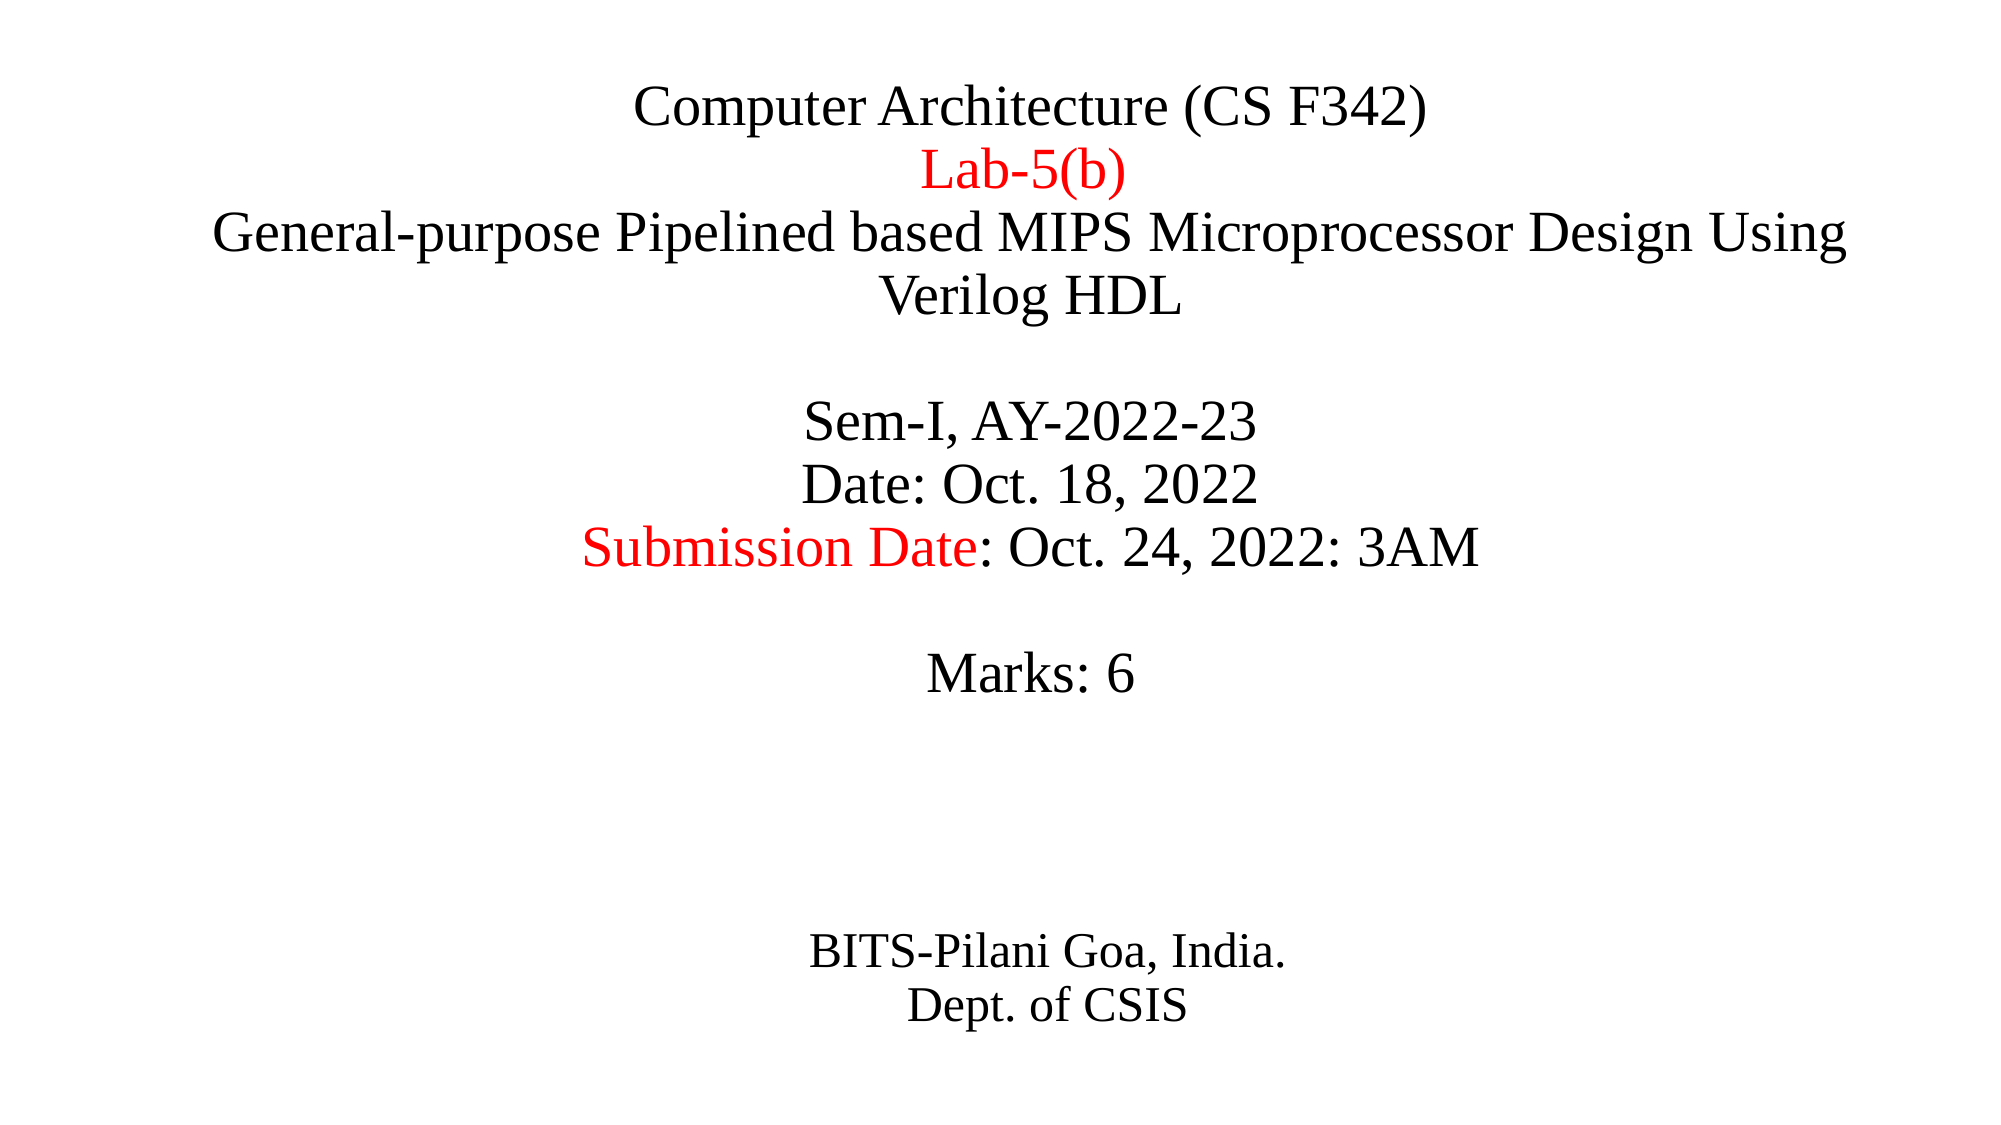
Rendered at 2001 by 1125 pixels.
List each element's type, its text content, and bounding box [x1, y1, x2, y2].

title Computer Architecture (CS F342) Lab-5(b) General-purpose Pipelined based MIPS Microprocessor Design Using Verilog HDL Sem-I, AY-2022-23 Date: Oct. 18, 2022 Submission Date: Oct. 24, 2022: 3AM Marks: 6 [147, 32, 1915, 783]
subtitle BITS-Pilani Goa, India. Dept. of CSIS [297, 916, 1798, 1062]
